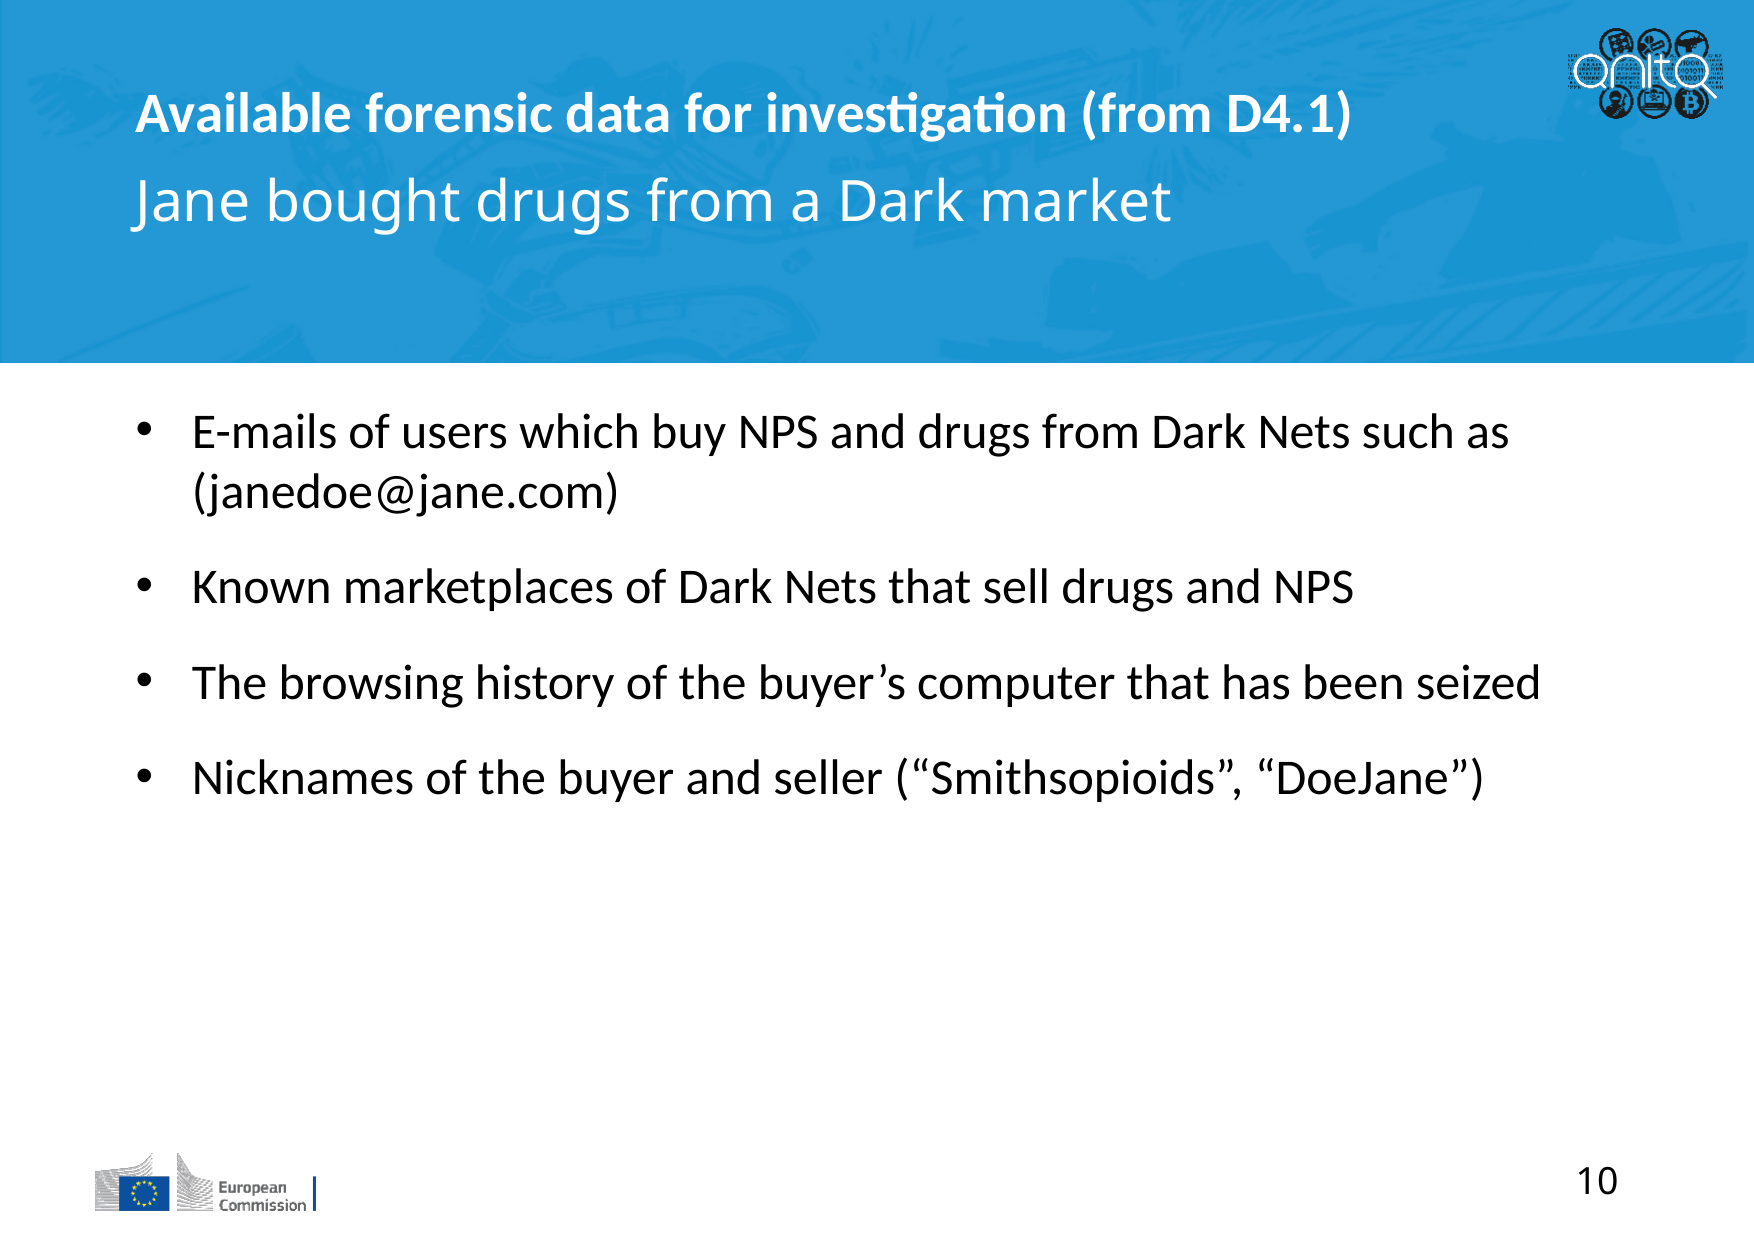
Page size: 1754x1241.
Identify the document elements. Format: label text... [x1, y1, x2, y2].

list Available forensic data for investigation (from D4.1) Jane bought drugs from a Dark market [120, 68, 1478, 244]
list E-mails of users which buy NPS and drugs from Dark Nets such as (janedoe@jane.com) Known marketplaces of Dark Nets that sell drugs and NPS The browsing history of the buyer’s computer that has been seized Nicknames of the buyer and seller (“Smithsopioids”, “DoeJane”) [120, 391, 1654, 1117]
picture [87, 1145, 323, 1216]
slide_number 10 [1238, 1149, 1634, 1216]
picture [0, 0, 1754, 363]
